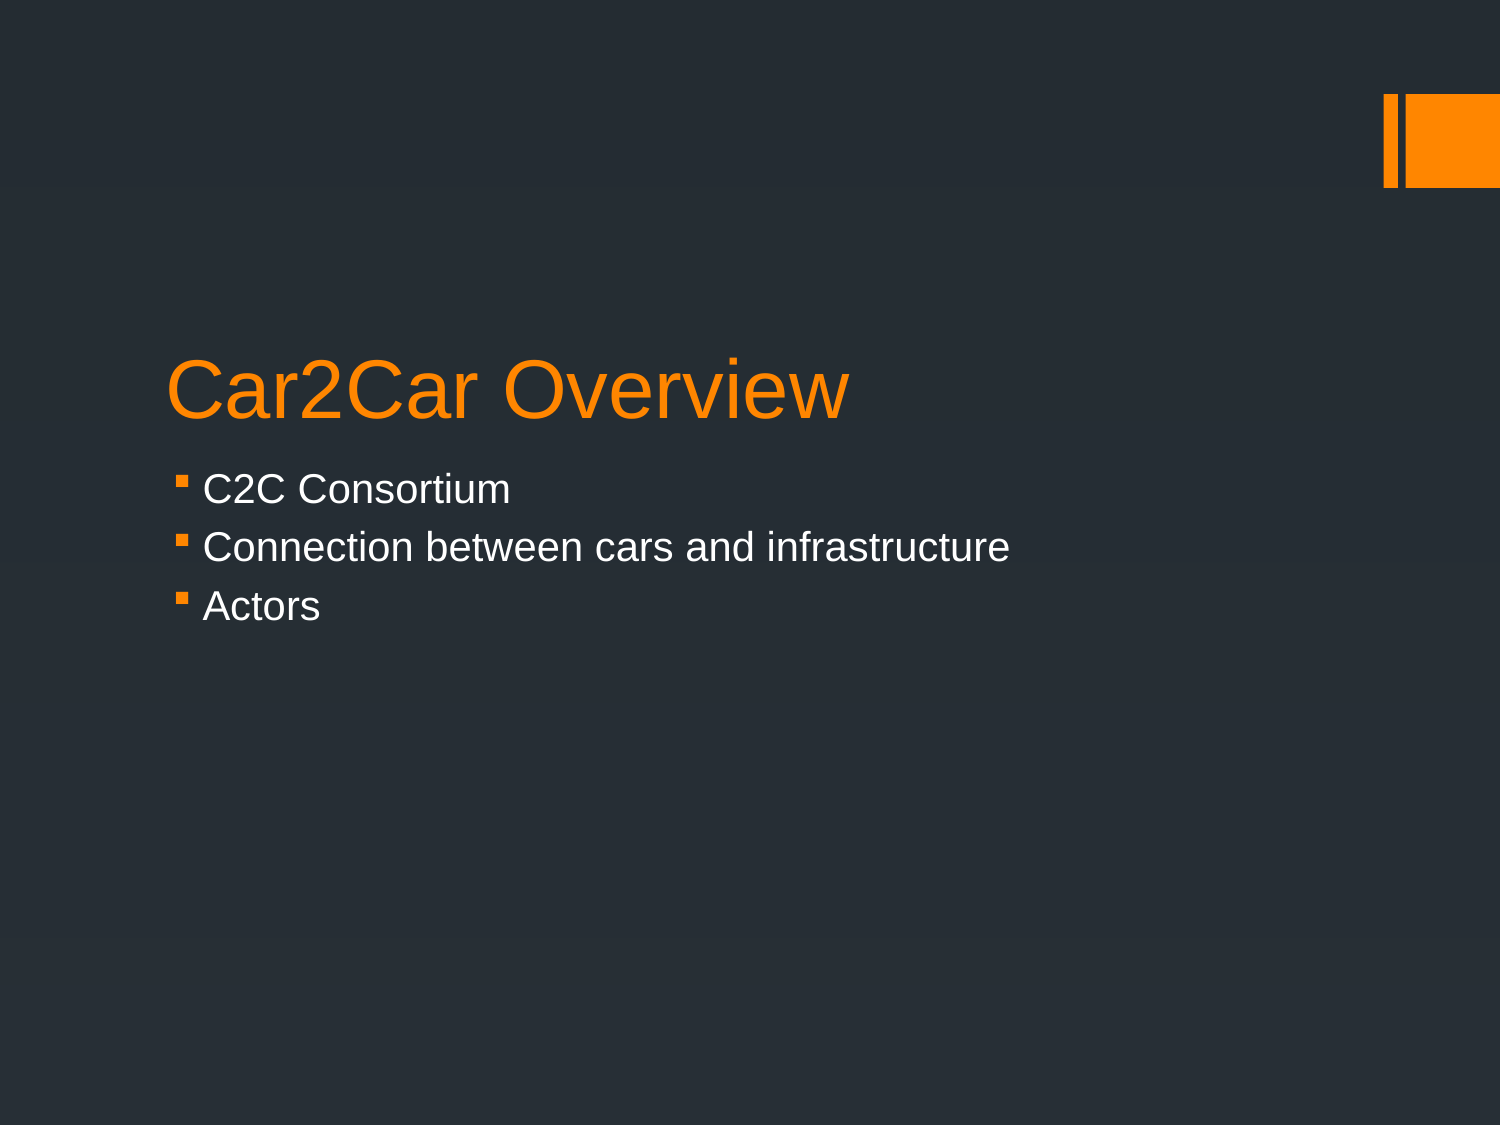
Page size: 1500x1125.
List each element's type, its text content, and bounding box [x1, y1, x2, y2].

list C2C Consortium Connection between cars and infrastructure Actors [150, 454, 1350, 1035]
title Car2Car Overview [150, 253, 1350, 443]
